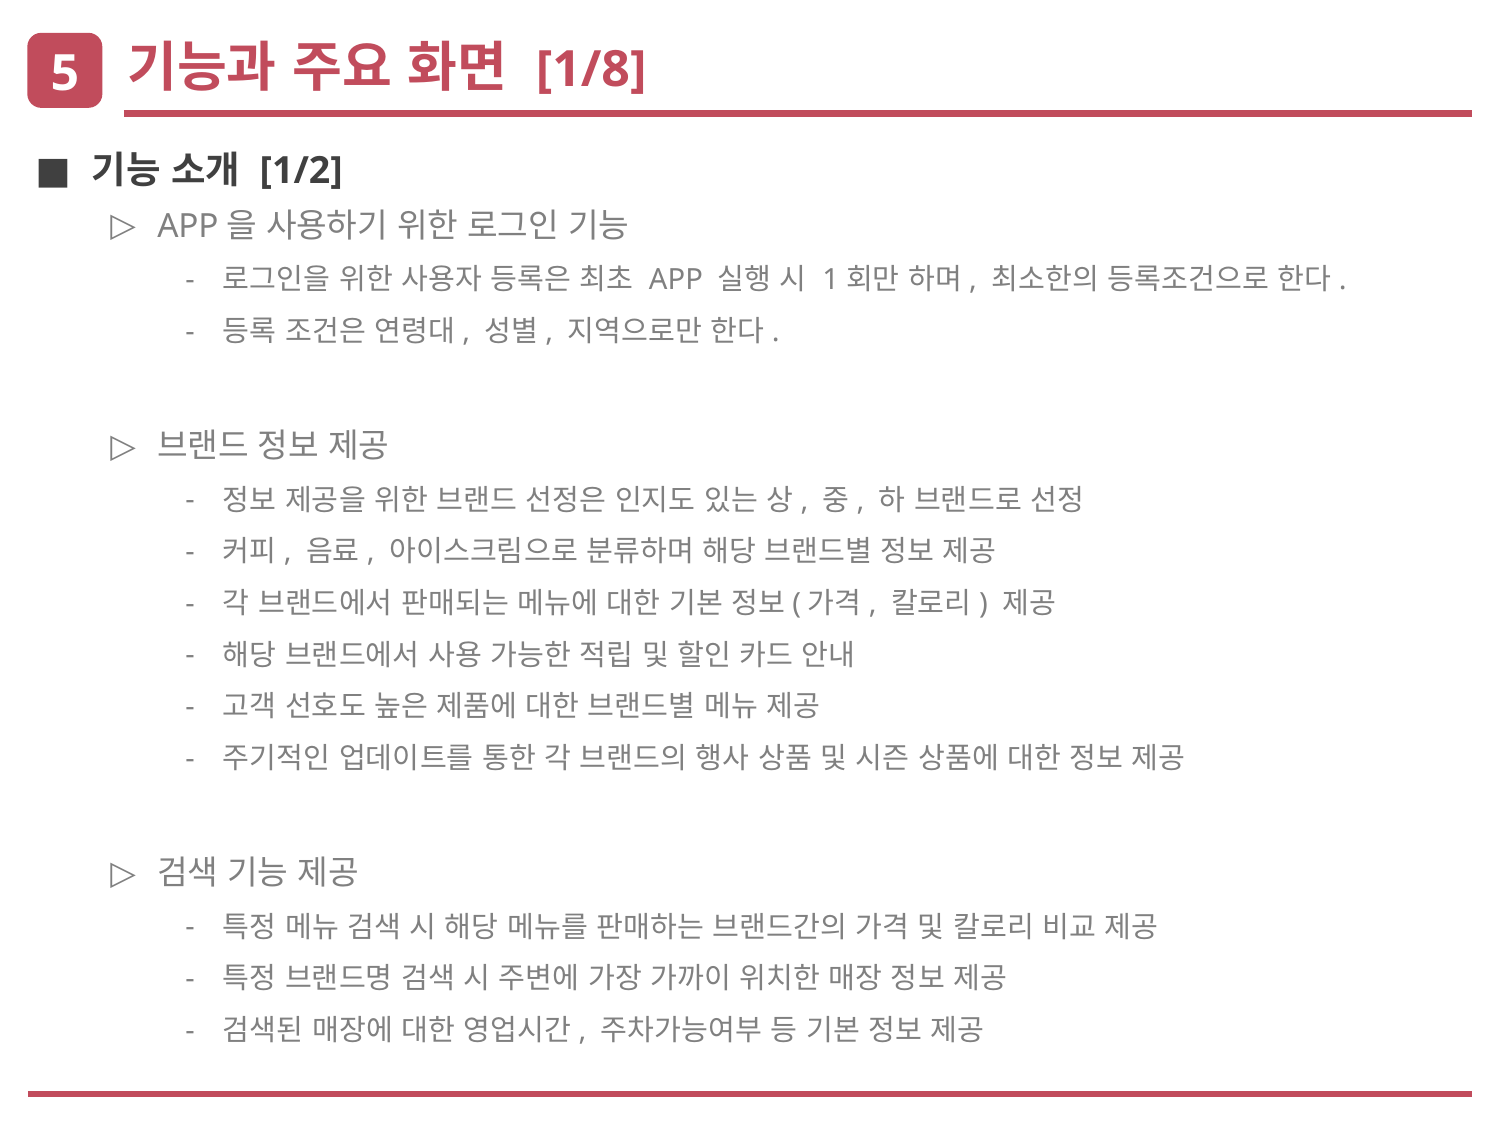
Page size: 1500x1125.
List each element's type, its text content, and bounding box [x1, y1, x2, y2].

list 기능 소개 [1/2] APP을 사용하기 위한 로그인 기능 로그인을 위한 사용자 등록은 최초 APP 실행 시 1회만 하며, 최소한의 등록조건으로 한다. 등록 조건은 연령대, 성별, 지역으로만 한다. 브랜드 정보 제공 정보 제공을 위한 브랜드 선정은 인지도 있는 상, 중, 하 브랜드로 선정 커피, 음료, 아이스크림으로 분류하며 해당 브랜드별 정보 제공 각 브랜드에서 판매되는 메뉴에 대한 기본 정보(가격, 칼로리) 제공 해당 브랜드에서 사용 가능한 적립 및 할인 카드 안내 고객 선호도 높은 제품에 대한 브랜드별 메뉴 제공 주기적인 업데이트를 통한 각 브랜드의 행사 상품 및 시즌 상품에 대한 정보 제공 검색 기능 제공 특정 메뉴 검색 시 해당 메뉴를 판매하는 브랜드간의 가격 및 칼로리 비교 제공 특정 브랜드명 검색 시 주변에 가장 가까이 위치한 매장 정보 제공 검색된 매장에 대한 영업시간, 주차가능여부 등 기본 정보 제공 [20, 138, 1471, 1094]
title 기능과 주요 화면 [1/8] [112, 19, 987, 111]
text_box 5 [27, 32, 103, 108]
